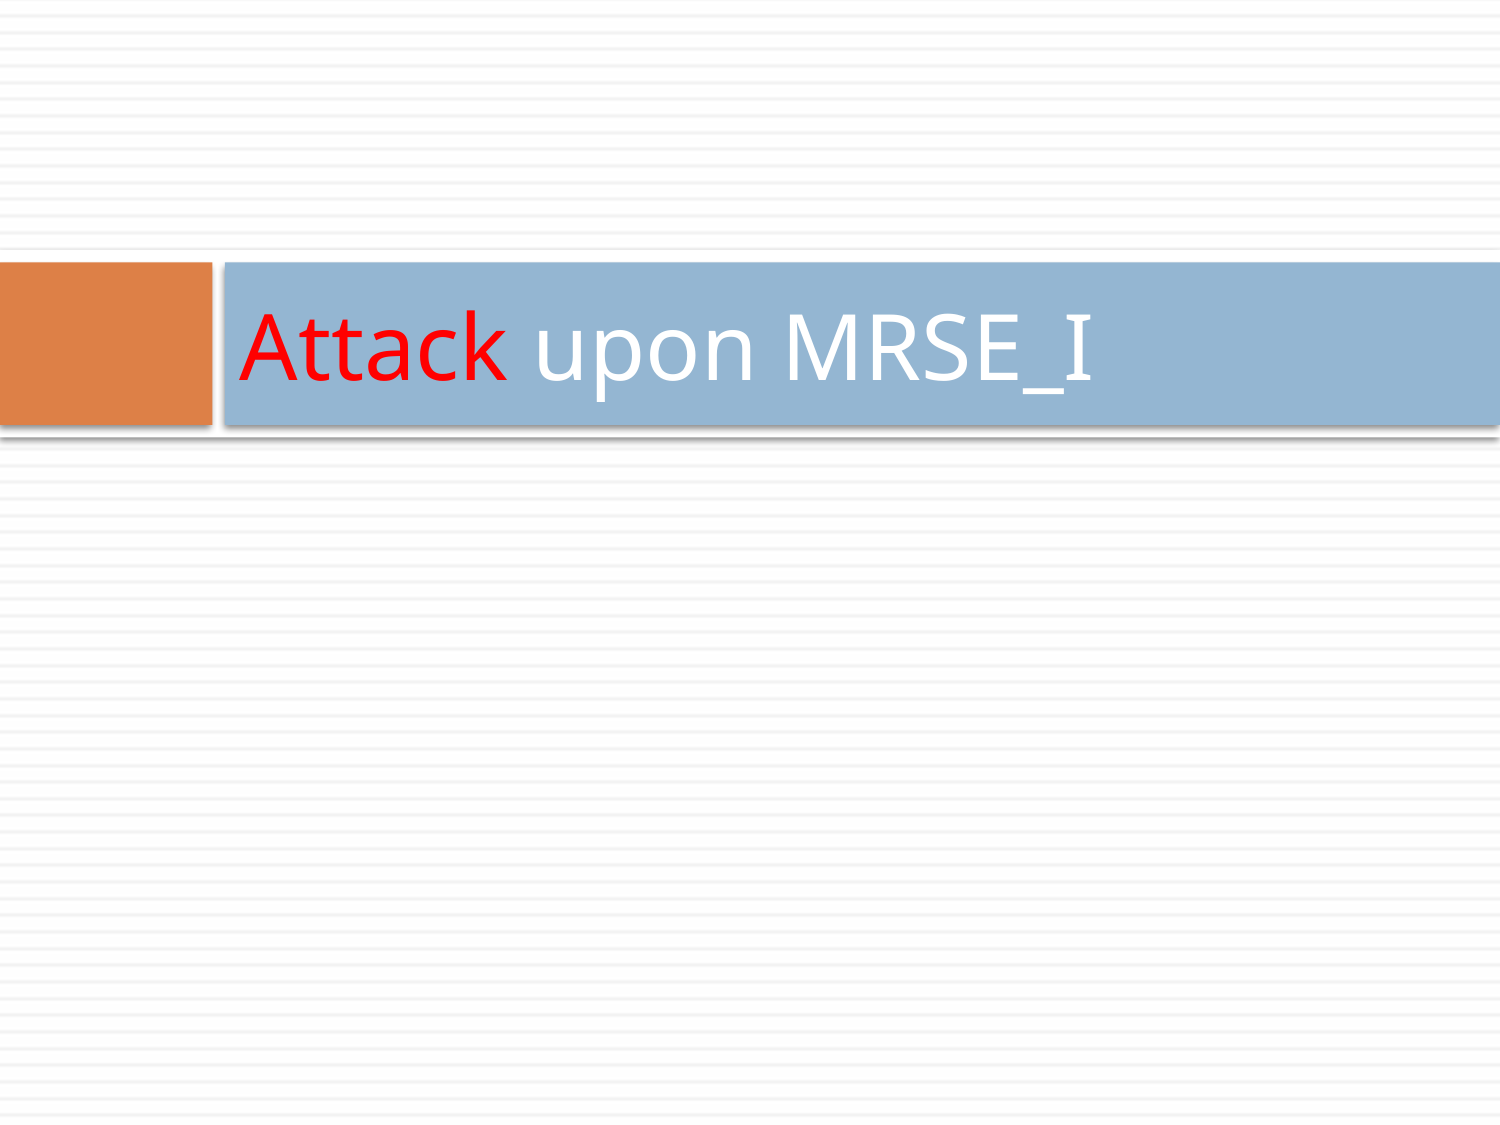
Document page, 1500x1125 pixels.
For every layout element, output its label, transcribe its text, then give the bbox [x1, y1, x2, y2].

title Attack upon MRSE_I [225, 262, 1475, 425]
